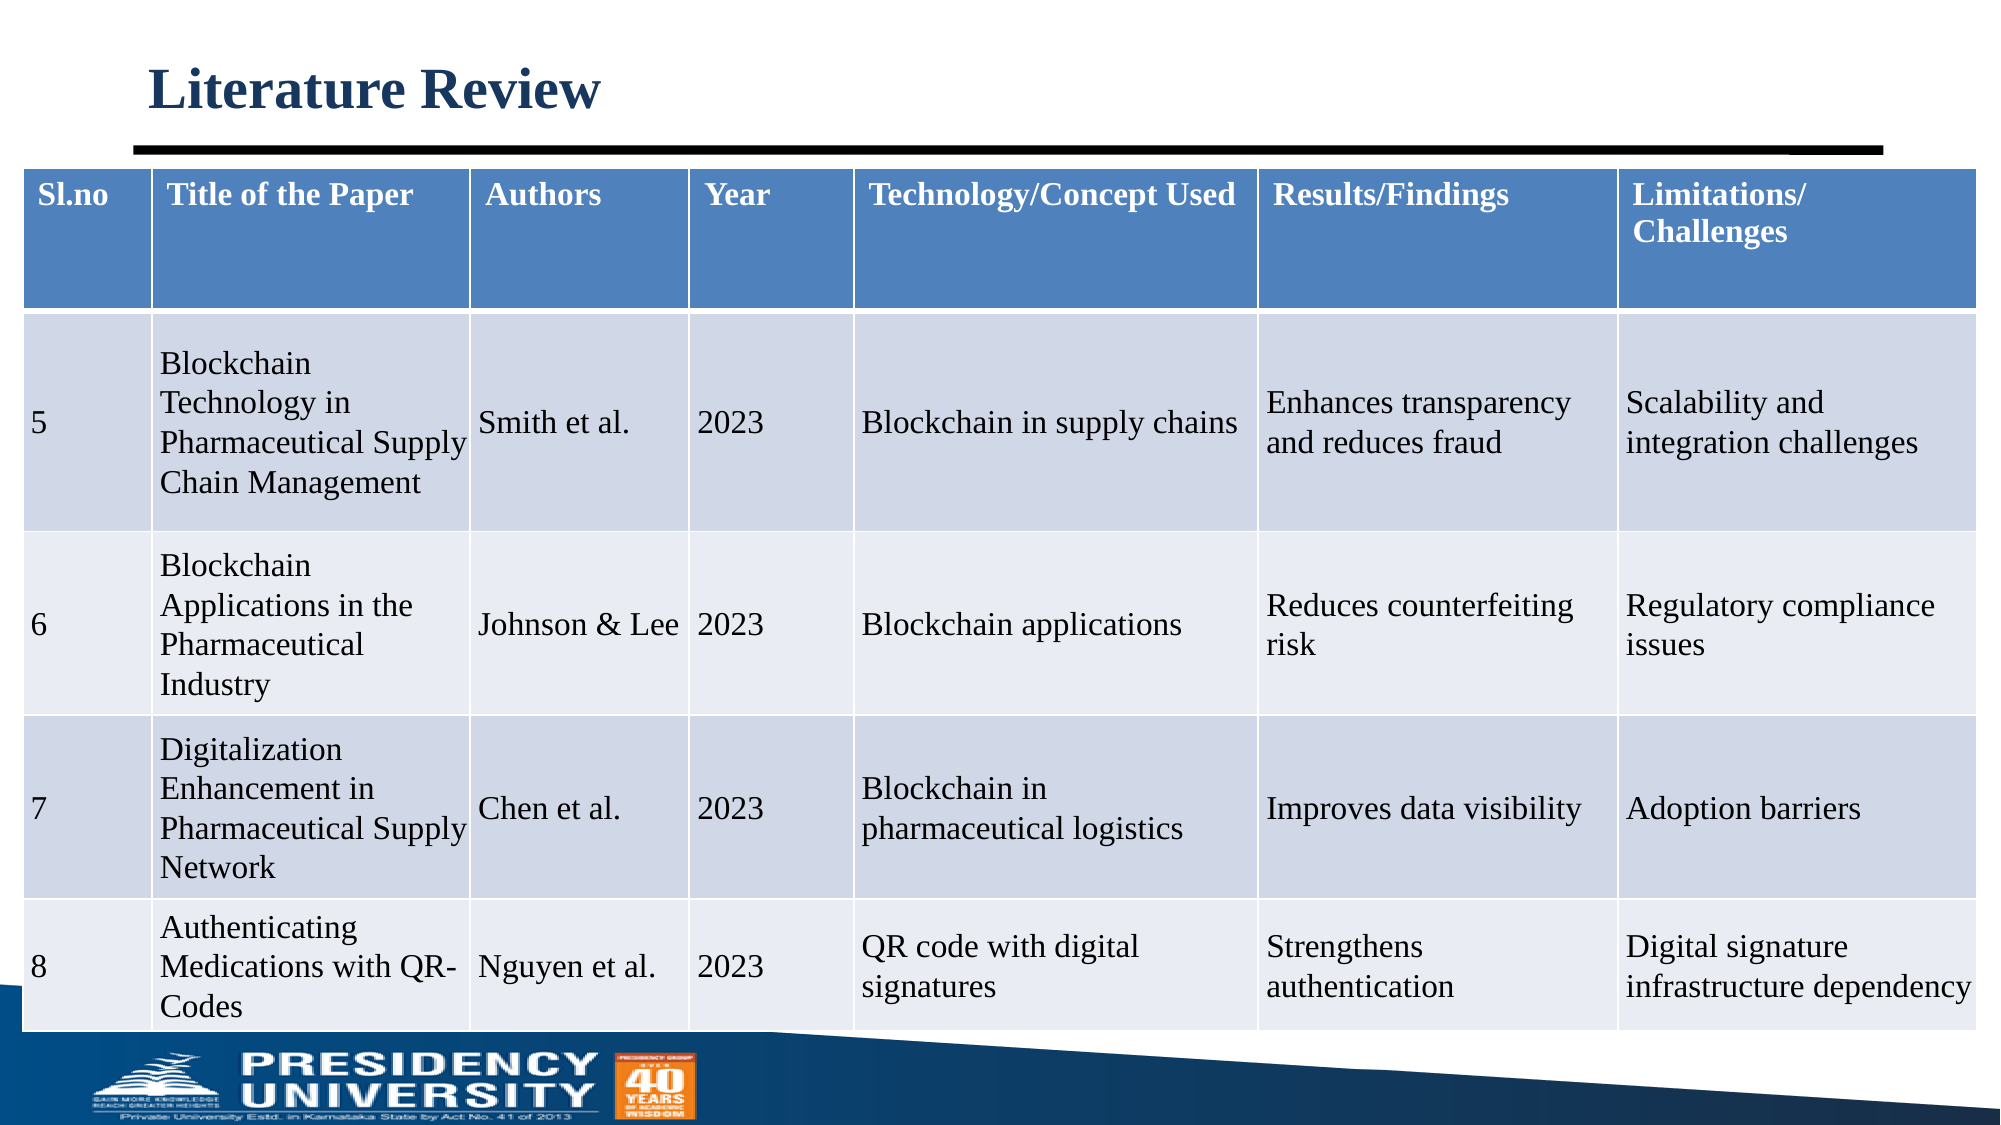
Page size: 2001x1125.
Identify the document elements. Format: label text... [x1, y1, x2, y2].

table_cell Chen et al. [471, 716, 688, 898]
table_cell Adoption barriers [1619, 716, 1976, 898]
table_header Technology/Concept Used [855, 169, 1257, 308]
table_cell Regulatory compliance issues [1619, 532, 1976, 714]
table_cell Blockchain in supply chains [855, 314, 1257, 531]
table_cell Digitalization Enhancement in Pharmaceutical Supply Network [153, 716, 469, 898]
table_header Authors [471, 169, 688, 308]
table_cell 2023 [690, 900, 853, 1030]
table_cell Blockchain Applications in the Pharmaceutical Industry [153, 532, 469, 714]
table_cell Enhances transparency and reduces fraud [1259, 314, 1617, 531]
table_header Limitations/ Challenges [1619, 169, 1976, 308]
table_cell Blockchain Technology in Pharmaceutical Supply Chain Management [153, 314, 469, 531]
table_cell Johnson & Lee [471, 532, 688, 714]
title Literature Review [133, 45, 1884, 125]
table_cell Blockchain in pharmaceutical logistics [855, 716, 1257, 898]
table_cell Scalability and integration challenges [1619, 314, 1976, 531]
table_cell Reduces counterfeiting risk [1259, 532, 1617, 714]
table_cell 6 [24, 532, 151, 714]
table_cell Digital signature infrastructure dependency [1619, 900, 1976, 1030]
table_header Results/Findings [1259, 169, 1617, 308]
table_cell 8 [24, 900, 151, 1030]
table_header Title of the Paper [153, 169, 469, 308]
table_cell 5 [24, 314, 151, 531]
table_header Sl.no [24, 169, 151, 308]
table_cell Nguyen et al. [471, 900, 688, 1030]
table_cell Improves data visibility [1259, 716, 1617, 898]
picture [0, 982, 2000, 1125]
table_cell 2023 [690, 314, 853, 531]
table_cell QR code with digital signatures [855, 900, 1257, 1030]
table_cell Authenticating Medications with QR-Codes [153, 900, 469, 1030]
table_header Year [690, 169, 853, 308]
table_cell Smith et al. [471, 314, 688, 531]
table_cell 7 [24, 716, 151, 898]
table_cell Blockchain applications [855, 532, 1257, 714]
table_cell 2023 [690, 532, 853, 714]
table_cell Strengthens authentication [1259, 900, 1617, 1030]
table_cell 2023 [690, 716, 853, 898]
